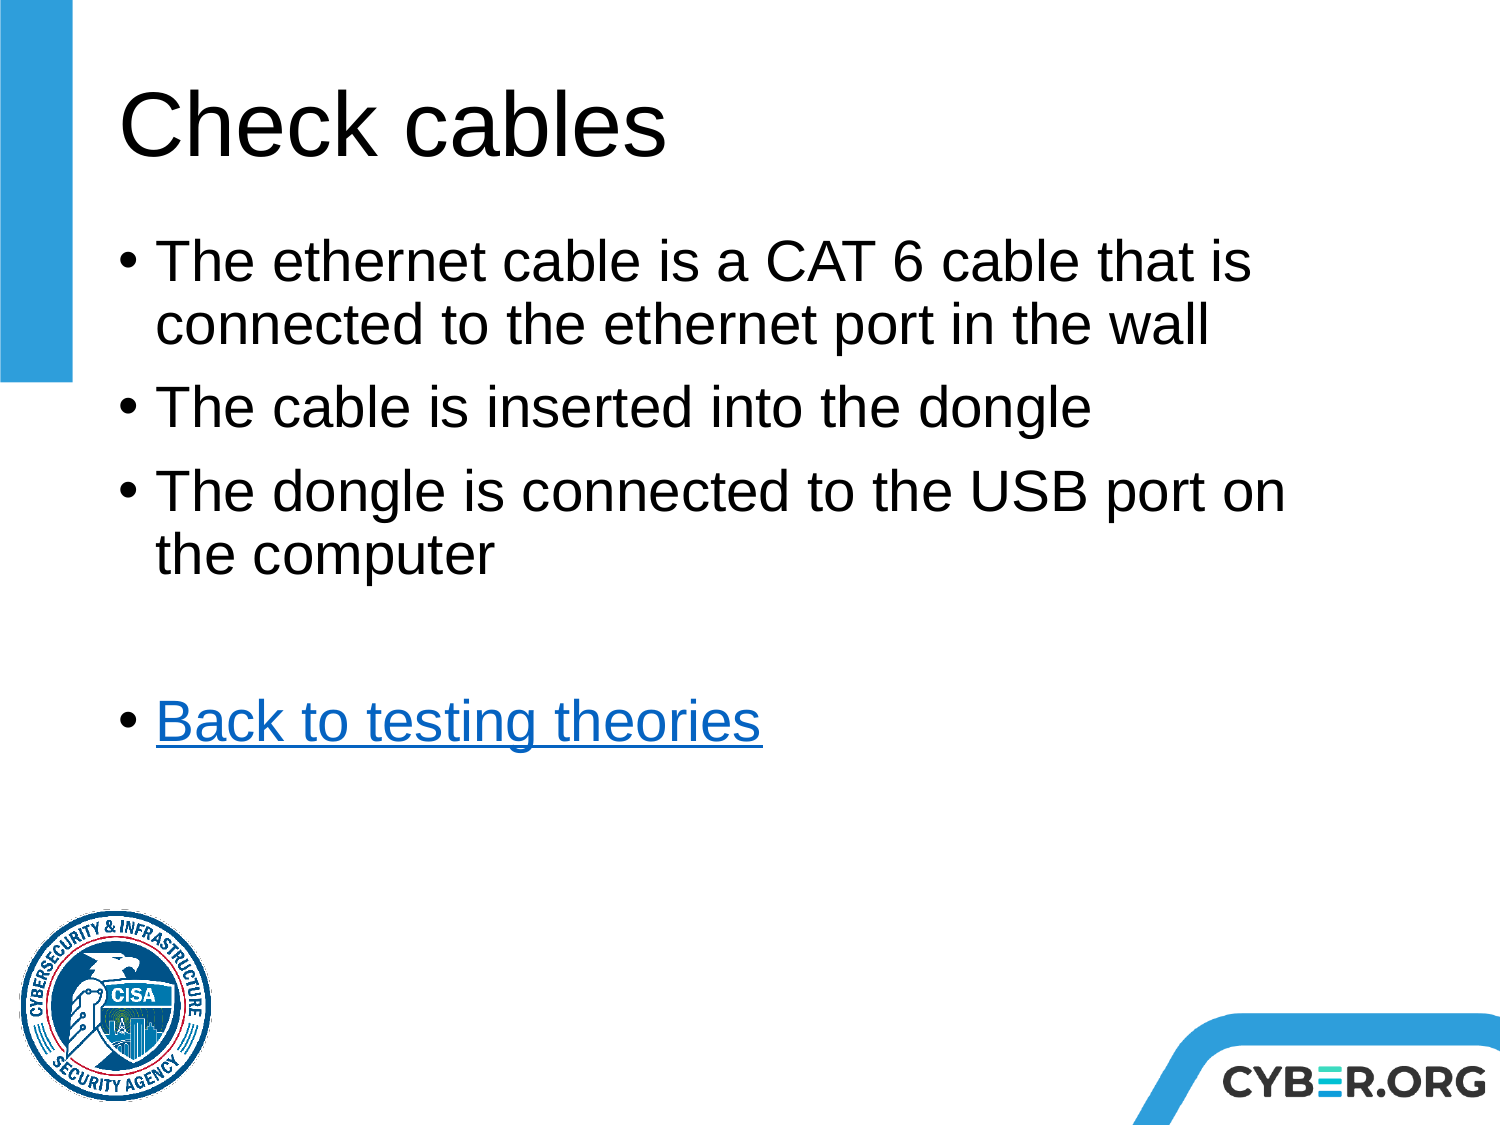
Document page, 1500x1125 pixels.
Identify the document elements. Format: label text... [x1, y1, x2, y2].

title Check cables [103, 59, 1397, 194]
picture [0, 0, 1500, 1125]
list The ethernet cable is a CAT 6 cable that is connected to the ethernet port in the wall The cable is inserted into the dongle The dongle is connected to the USB port on the computer Back to testing theories [103, 223, 1397, 1014]
